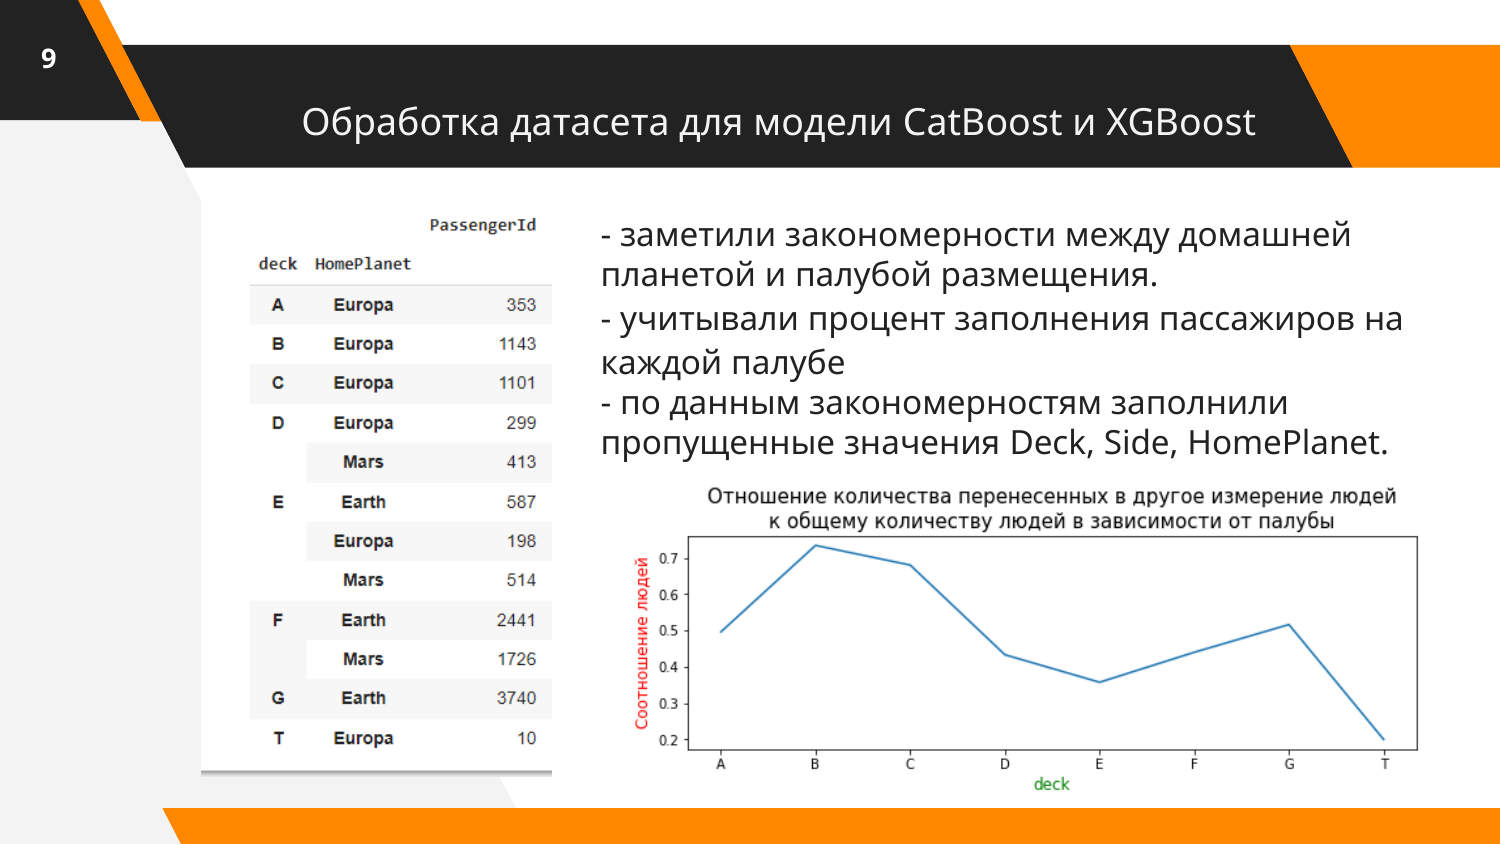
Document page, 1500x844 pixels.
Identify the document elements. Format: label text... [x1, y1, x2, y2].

title Обработка датасета для модели CatBoost и XGBoost [286, 67, 1468, 173]
text_box - заметили закономерности между домашней планетой и палубой размещения. - учитывали процент заполнения пассажиров на каждой палубе - по данным закономерностям заполнили пропущенные значения Deck, Side, HomePlanet. I am here because I love to give presentations. [585, 198, 1500, 514]
picture [615, 475, 1439, 794]
picture [201, 198, 553, 778]
slide_number 9 [0, 0, 98, 121]
